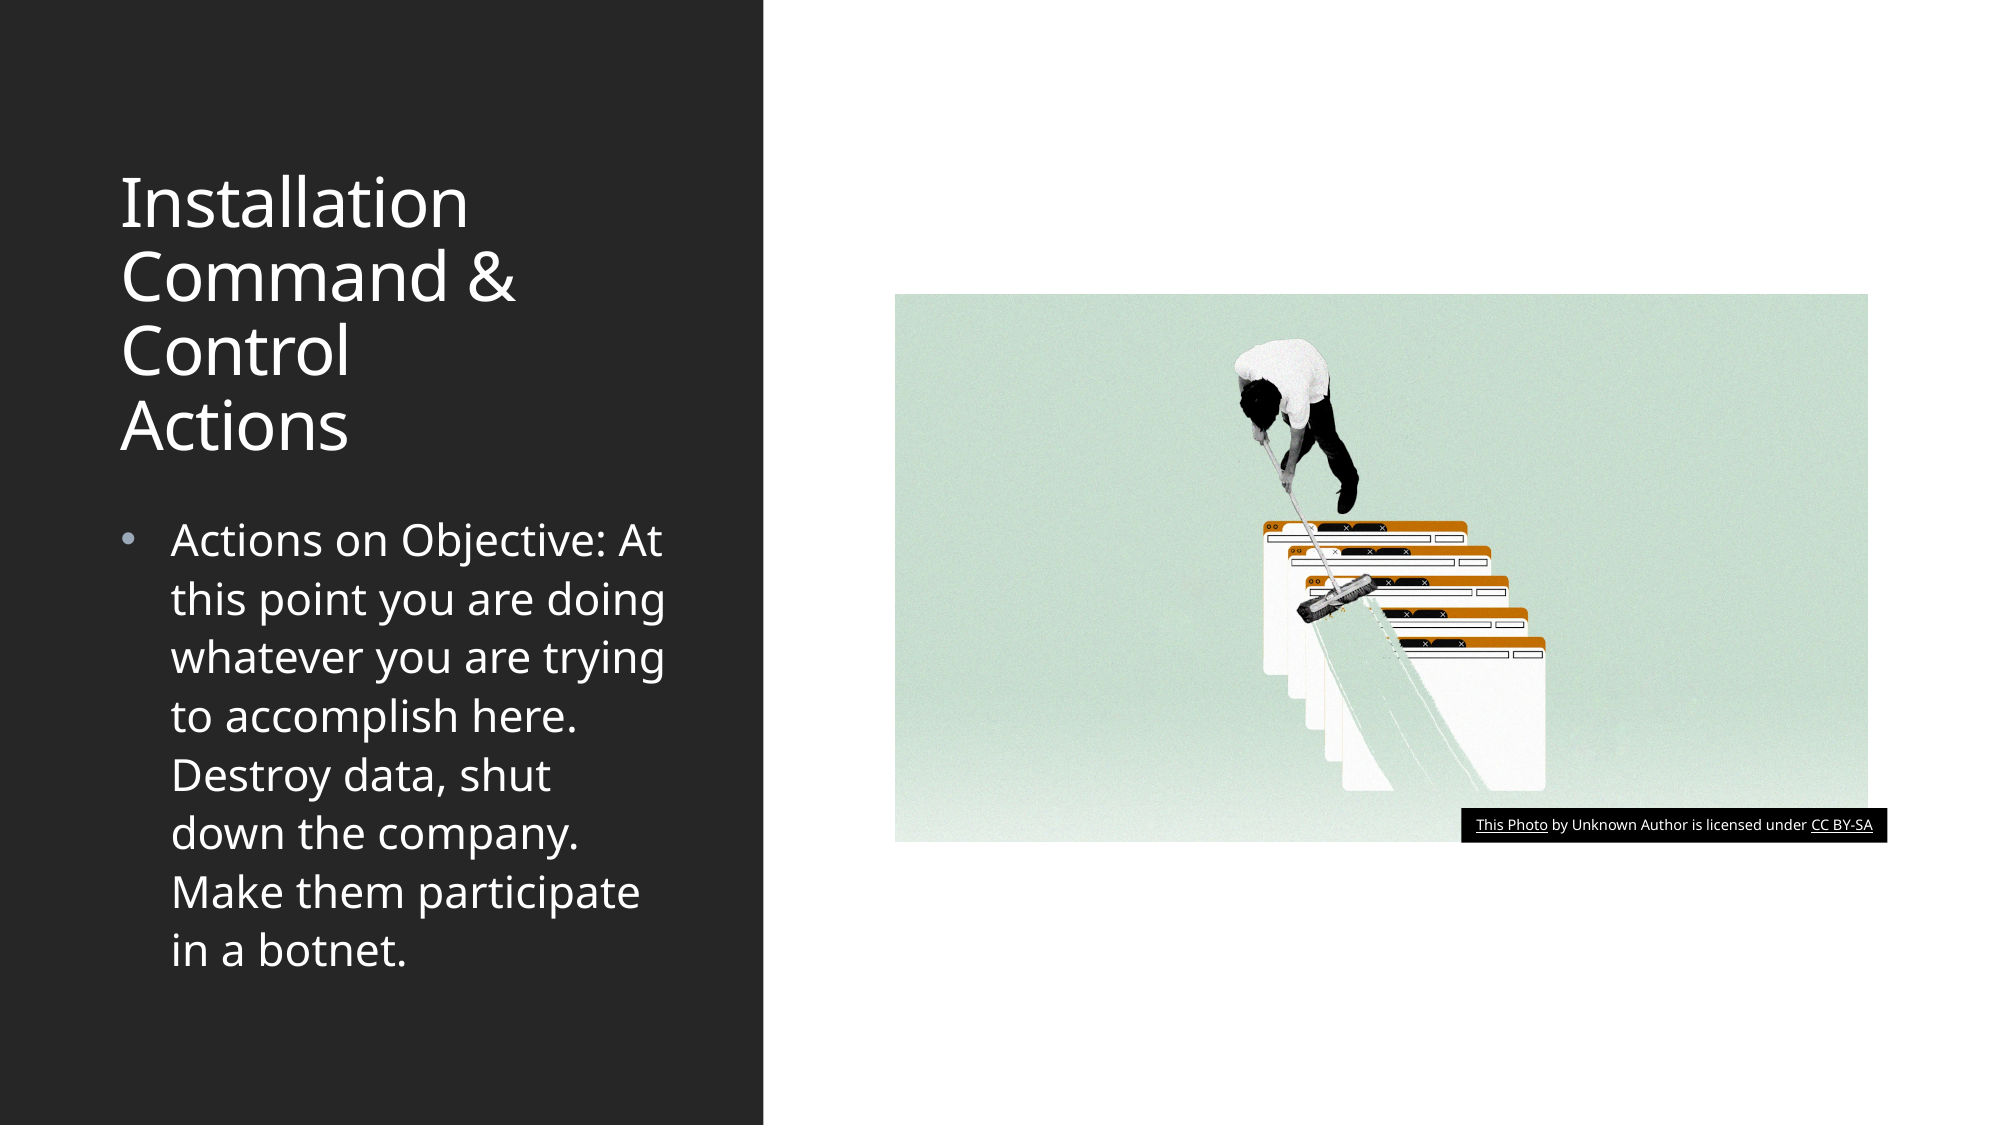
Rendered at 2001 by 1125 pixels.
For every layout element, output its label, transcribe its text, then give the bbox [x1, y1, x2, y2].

picture [894, 293, 1869, 842]
title Installation Command & Control Actions [105, 128, 683, 473]
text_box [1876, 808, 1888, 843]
list Actions on Objective: At this point you are doing whatever you are trying to accomplish here. Destroy data, shut down the company. Make them participate in a botnet. [105, 499, 683, 1002]
